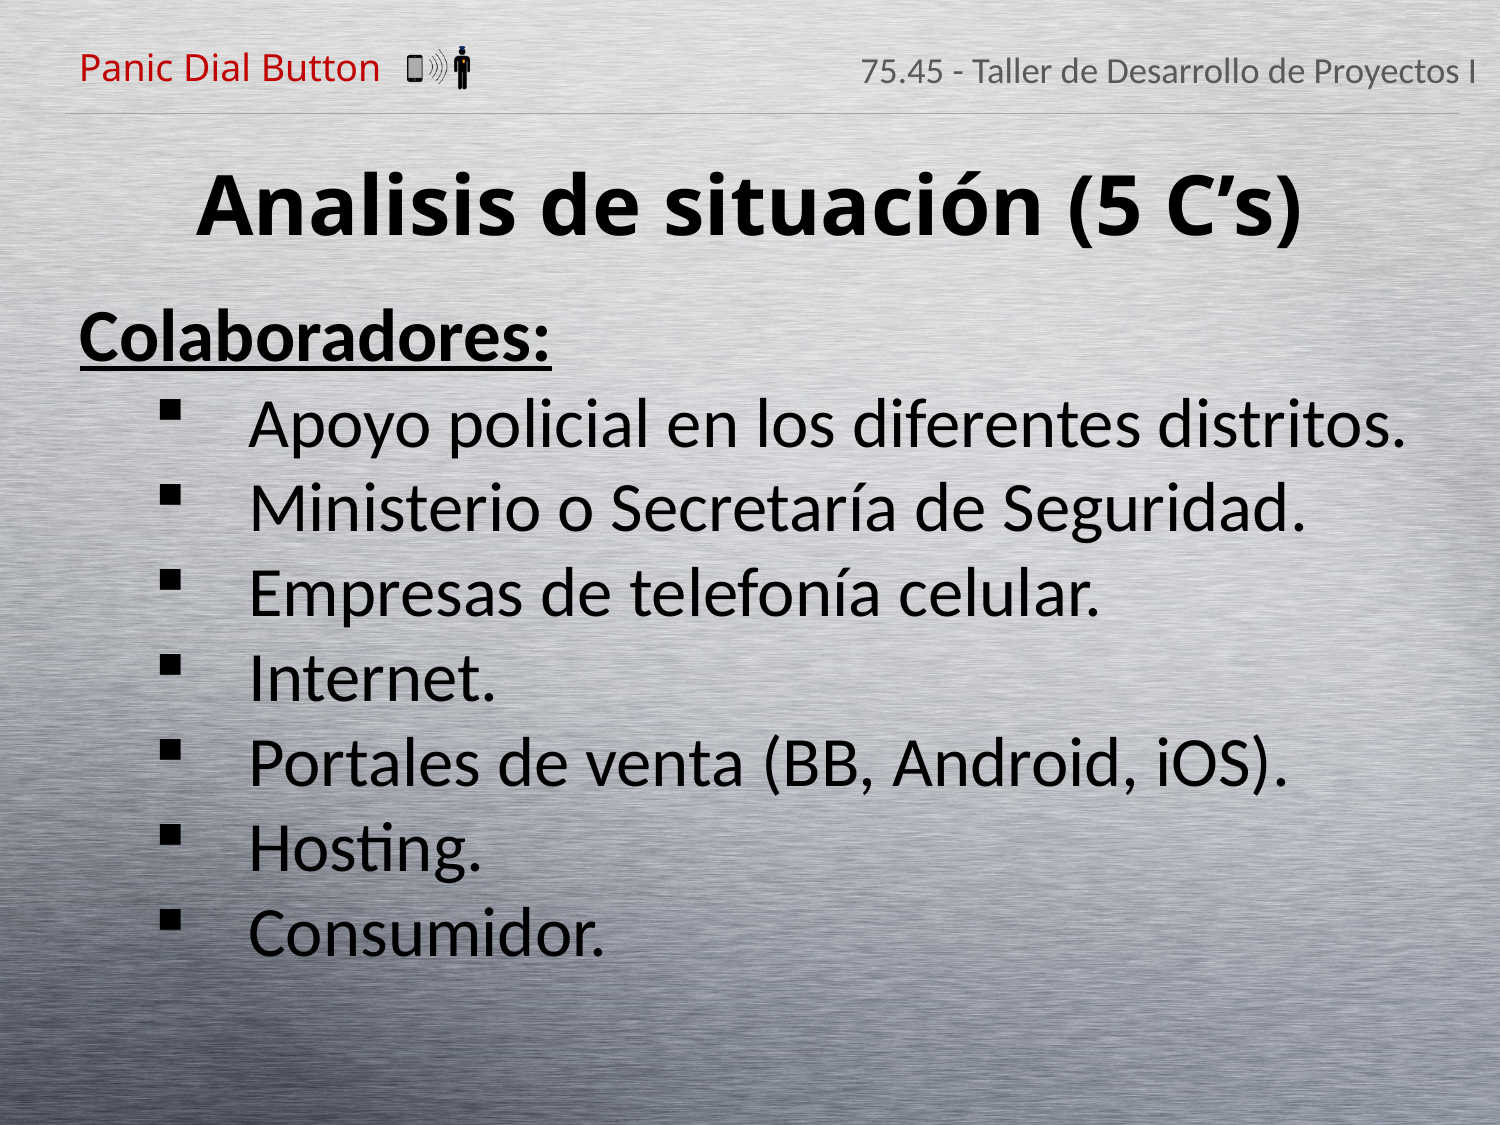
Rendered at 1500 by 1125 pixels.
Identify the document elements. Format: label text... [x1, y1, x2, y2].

text_box Panic Dial Button [5, 42, 455, 91]
picture [0, 0, 1500, 1125]
text_box Analisis de situación (5 C’s) [166, 137, 1334, 268]
text_box Colaboradores: Apoyo policial en los diferentes distritos. Ministerio o Secretaría de Seguridad. Empresas de telefonía celular. Internet. Portales de venta (BB, Android, iOS). Hosting. Consumidor. [64, 278, 1436, 979]
subtitle 75.45 - Taller de Desarrollo de Proyectos I [844, 39, 1495, 103]
